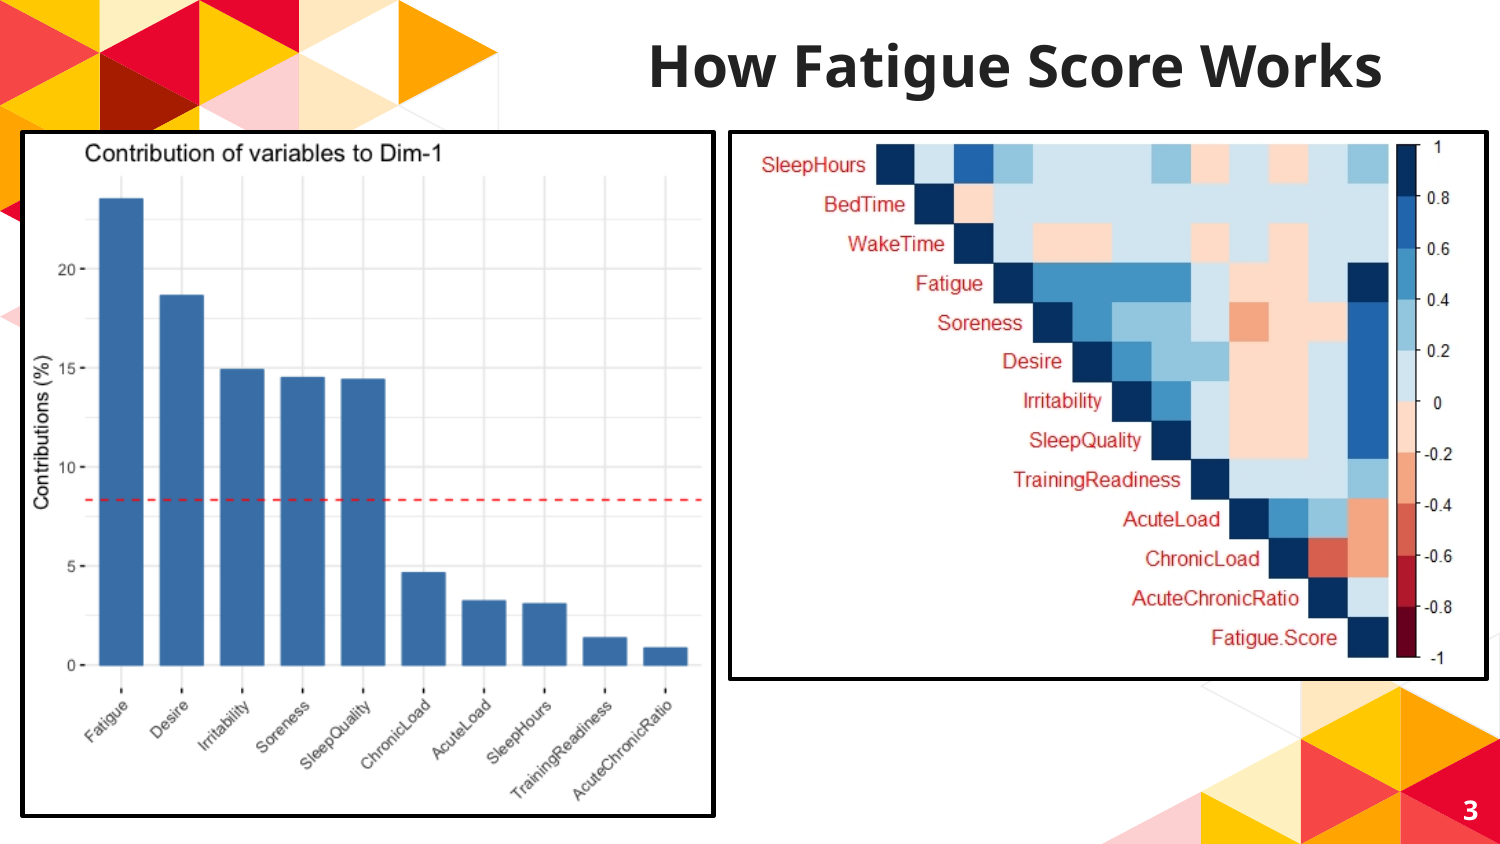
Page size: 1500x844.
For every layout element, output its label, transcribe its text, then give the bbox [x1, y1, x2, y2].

picture [24, 133, 712, 814]
picture [732, 133, 1485, 677]
title How Fatigue Score Works [587, 0, 1444, 115]
slide_number 3 [1403, 779, 1494, 844]
